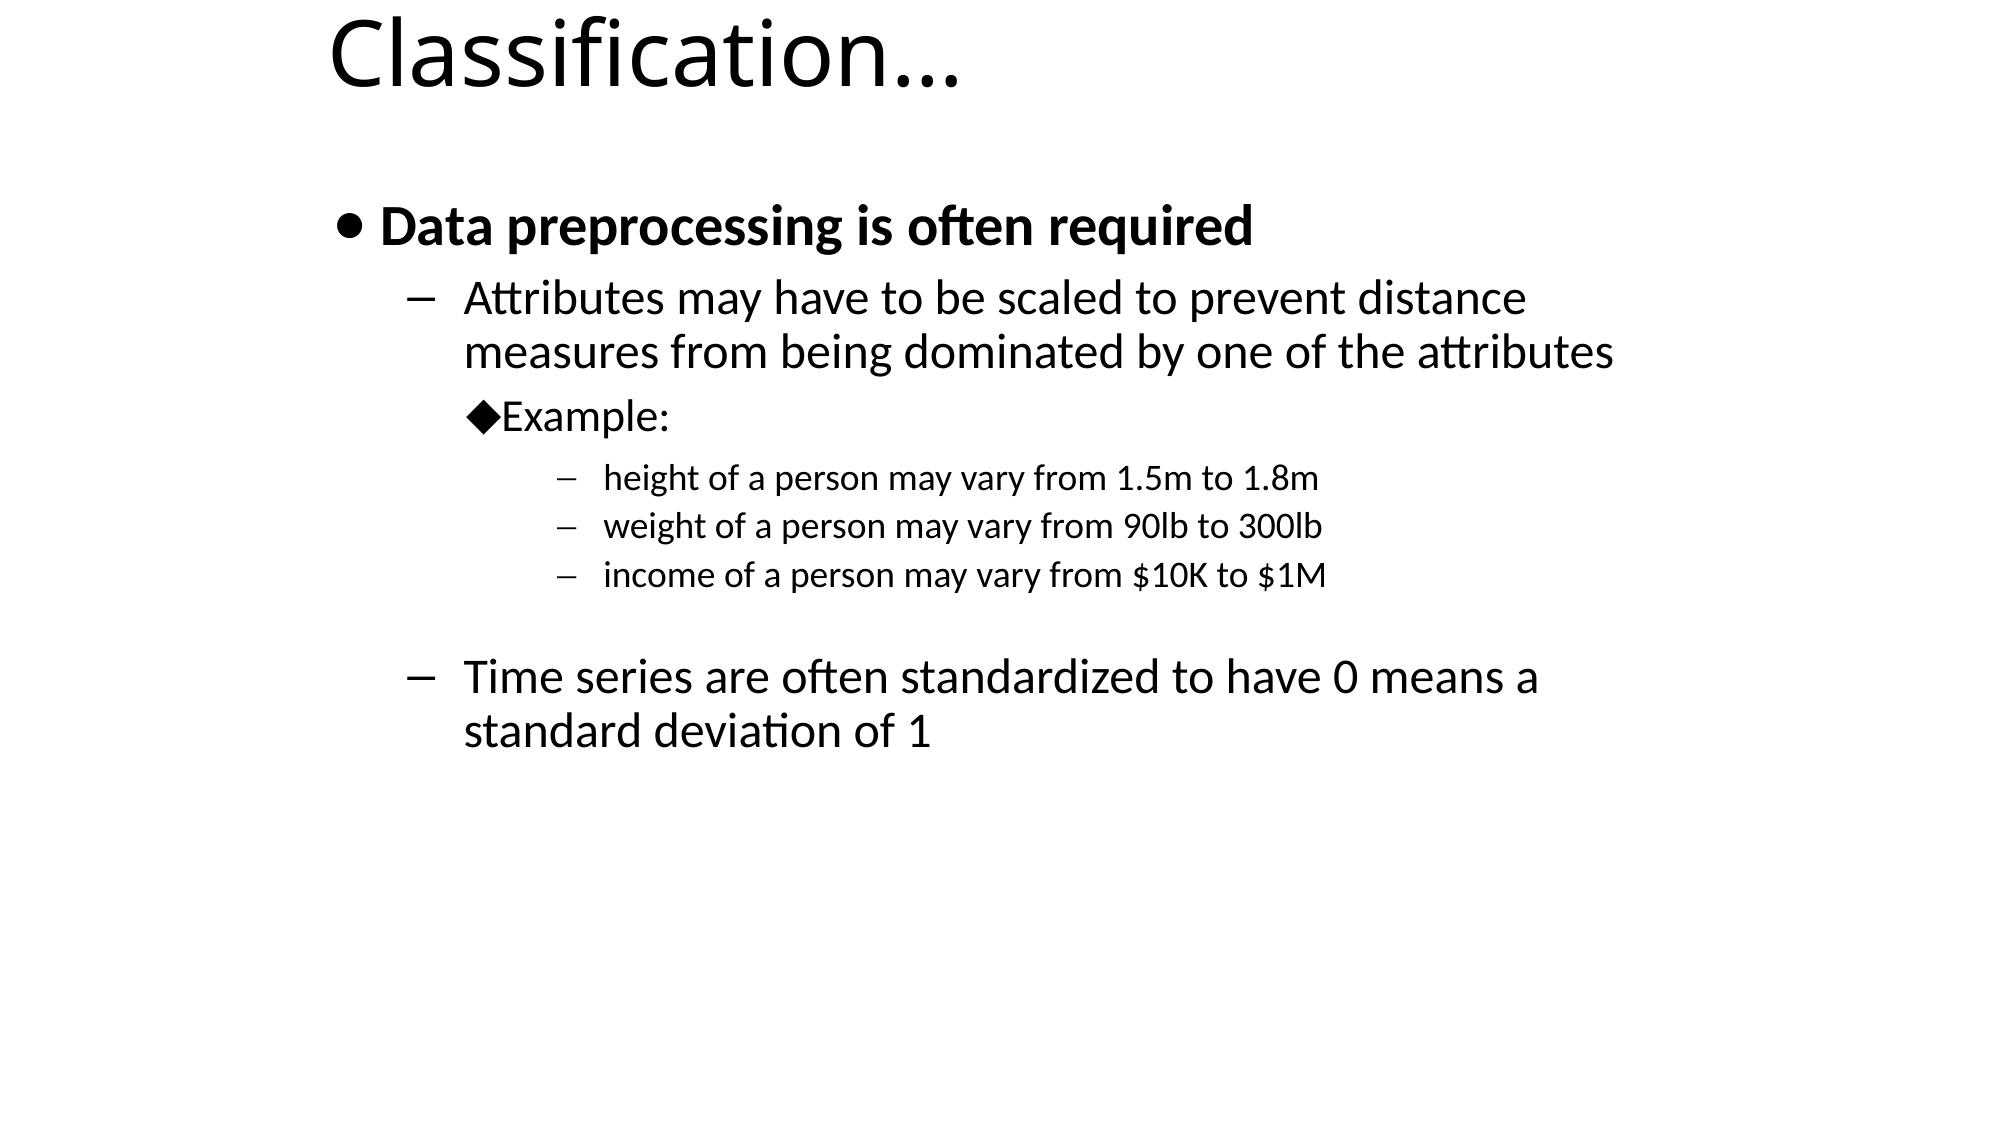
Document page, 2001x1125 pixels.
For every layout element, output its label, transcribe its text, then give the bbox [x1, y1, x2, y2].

title Nearest Neighbor Classification… [312, 24, 1671, 113]
list Data preprocessing is often required Attributes may have to be scaled to prevent distance measures from being dominated by one of the attributes Example: height of a person may vary from 1.5m to 1.8m weight of a person may vary from 90lb to 300lb income of a person may vary from $10K to $1M Time series are often standardized to have 0 means a standard deviation of 1 [317, 187, 1682, 1038]
